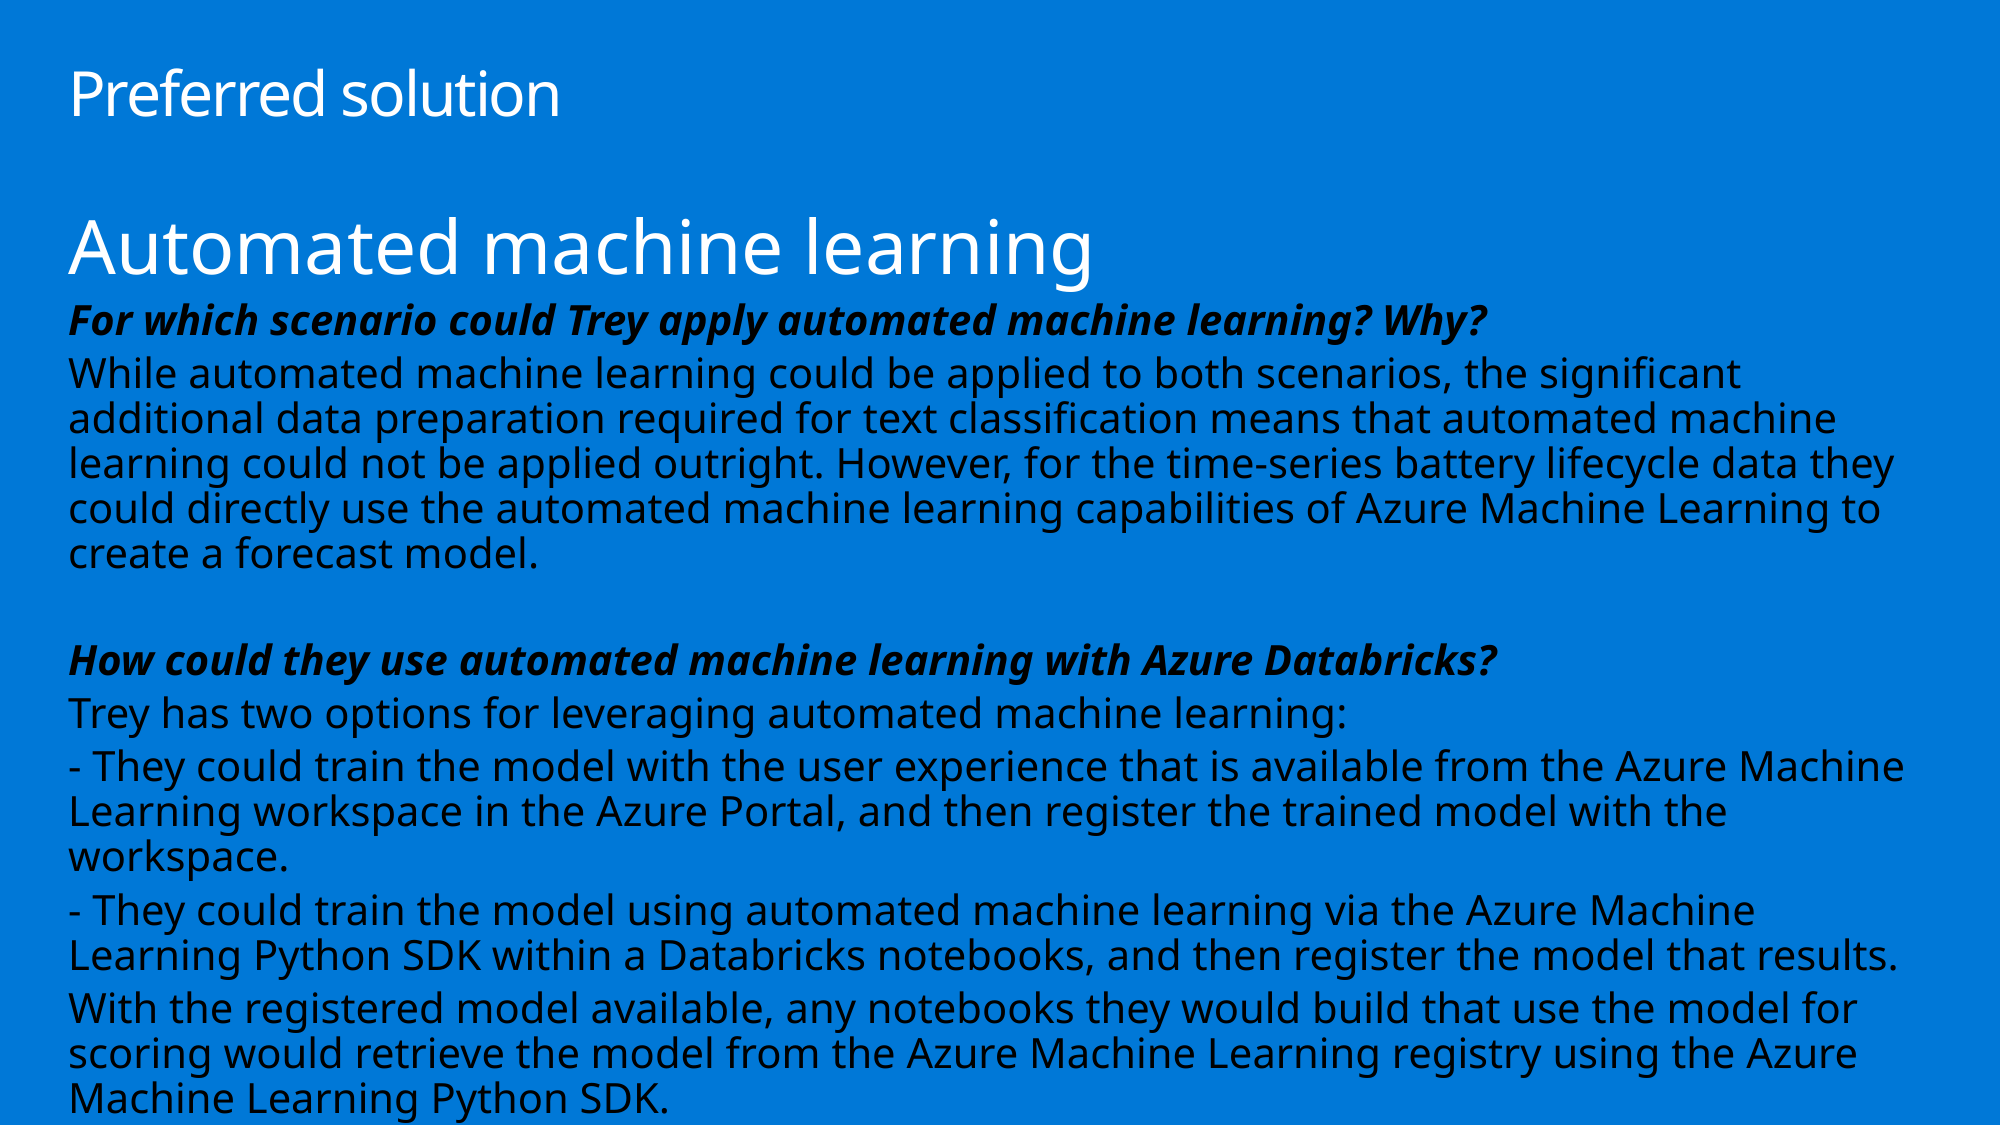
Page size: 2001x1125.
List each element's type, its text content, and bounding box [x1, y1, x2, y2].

title Preferred solution [44, 47, 1957, 196]
list Automated machine learning For which scenario could Trey apply automated machine learning? Why? While automated machine learning could be applied to both scenarios, the significant additional data preparation required for text classification means that automated machine learning could not be applied outright. However, for the time-series battery lifecycle data they could directly use the automated machine learning capabilities of Azure Machine Learning to create a forecast model. How could they use automated machine learning with Azure Databricks? Trey has two options for leveraging automated machine learning: - They could train the model with the user experience that is available from the Azure Machine Learning workspace in the Azure Portal, and then register the trained model with the workspace. - They could train the model using automated machine learning via the Azure Machine Learning Python SDK within a Databricks notebooks, and then register the model that results. With the registered model available, any notebooks they would build that use the model for scoring would retrieve the model from the Azure Machine Learning registry using the Azure Machine Learning Python SDK. [44, 196, 1956, 1041]
